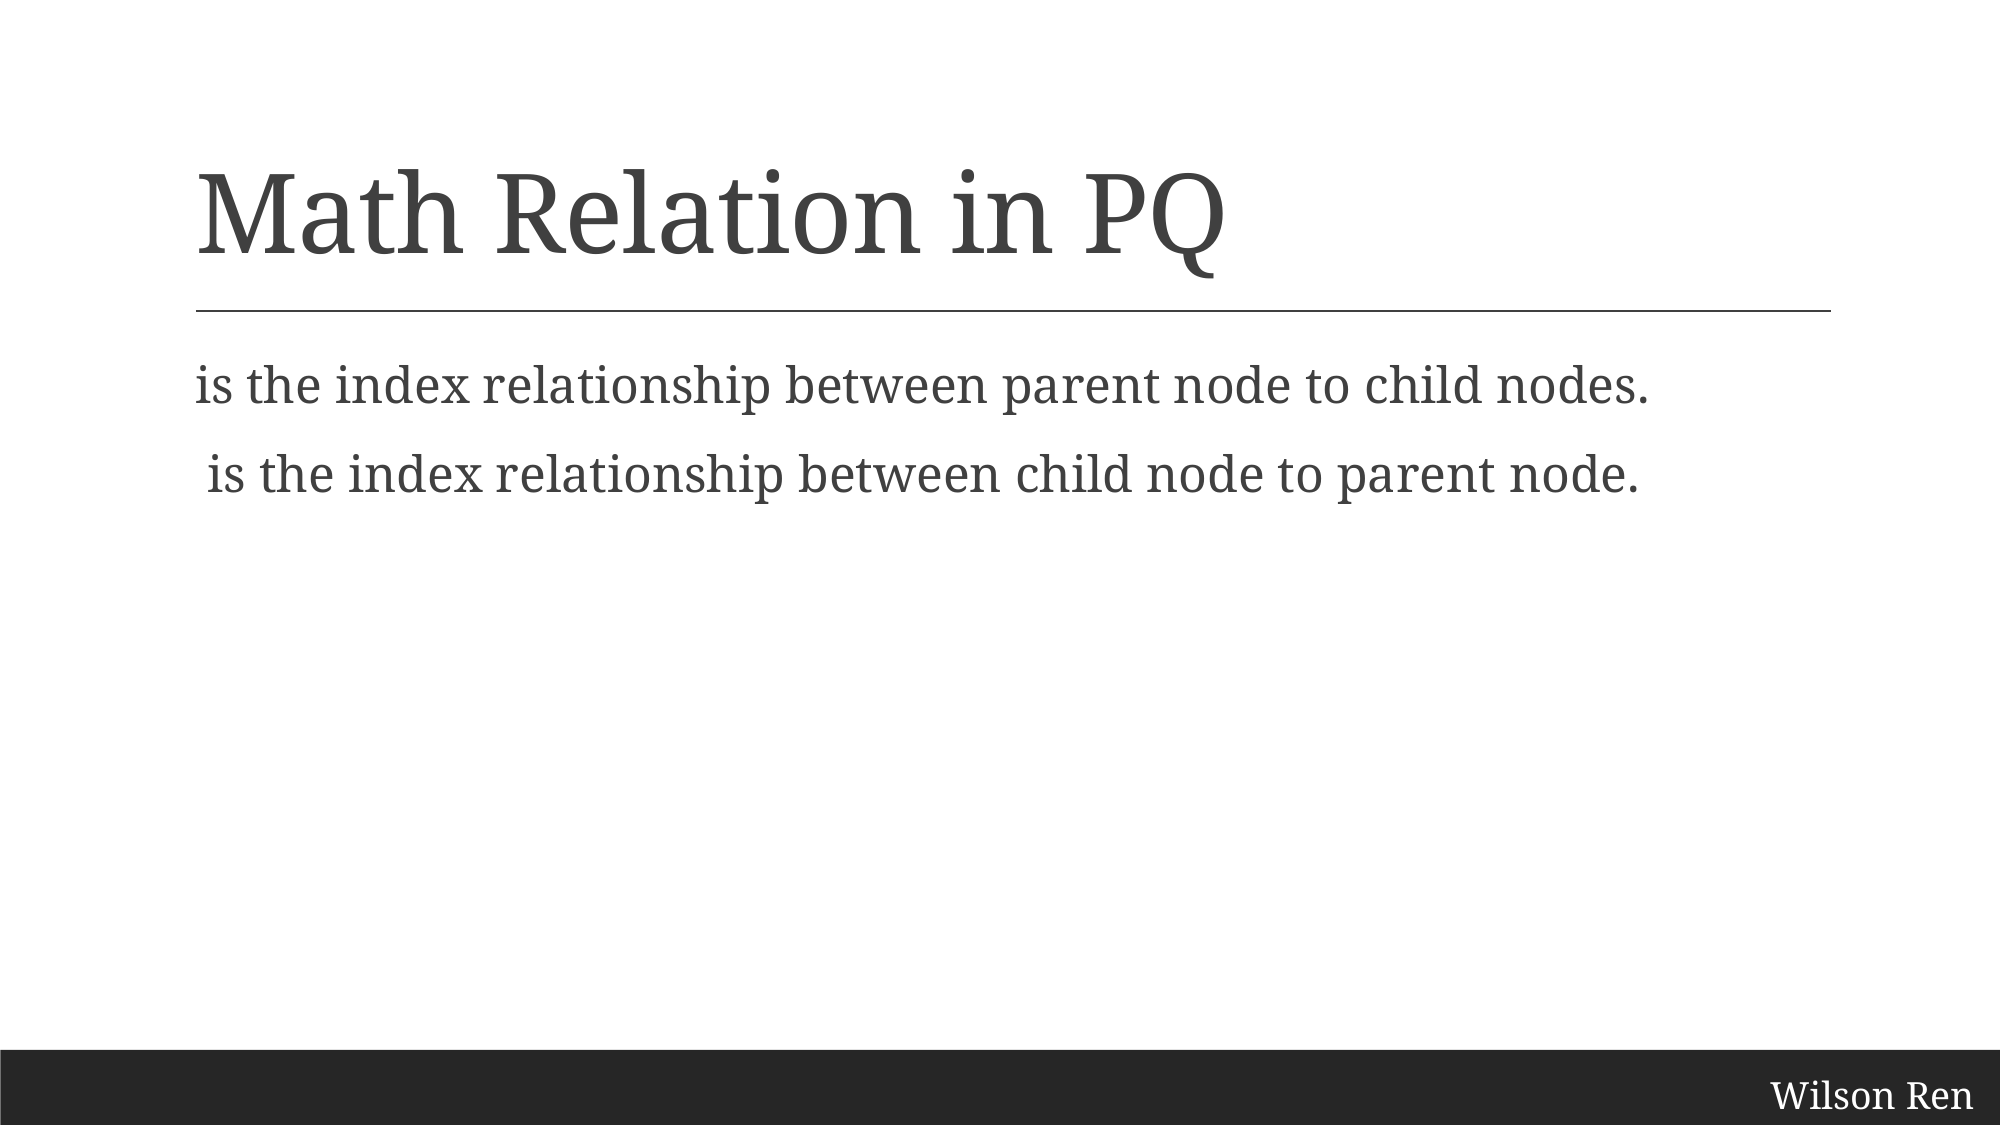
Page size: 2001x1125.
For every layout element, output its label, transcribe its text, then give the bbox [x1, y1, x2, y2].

title Math Relation in PQ [180, 47, 1830, 285]
text_box Wilson Ren [1755, 1064, 1990, 1125]
